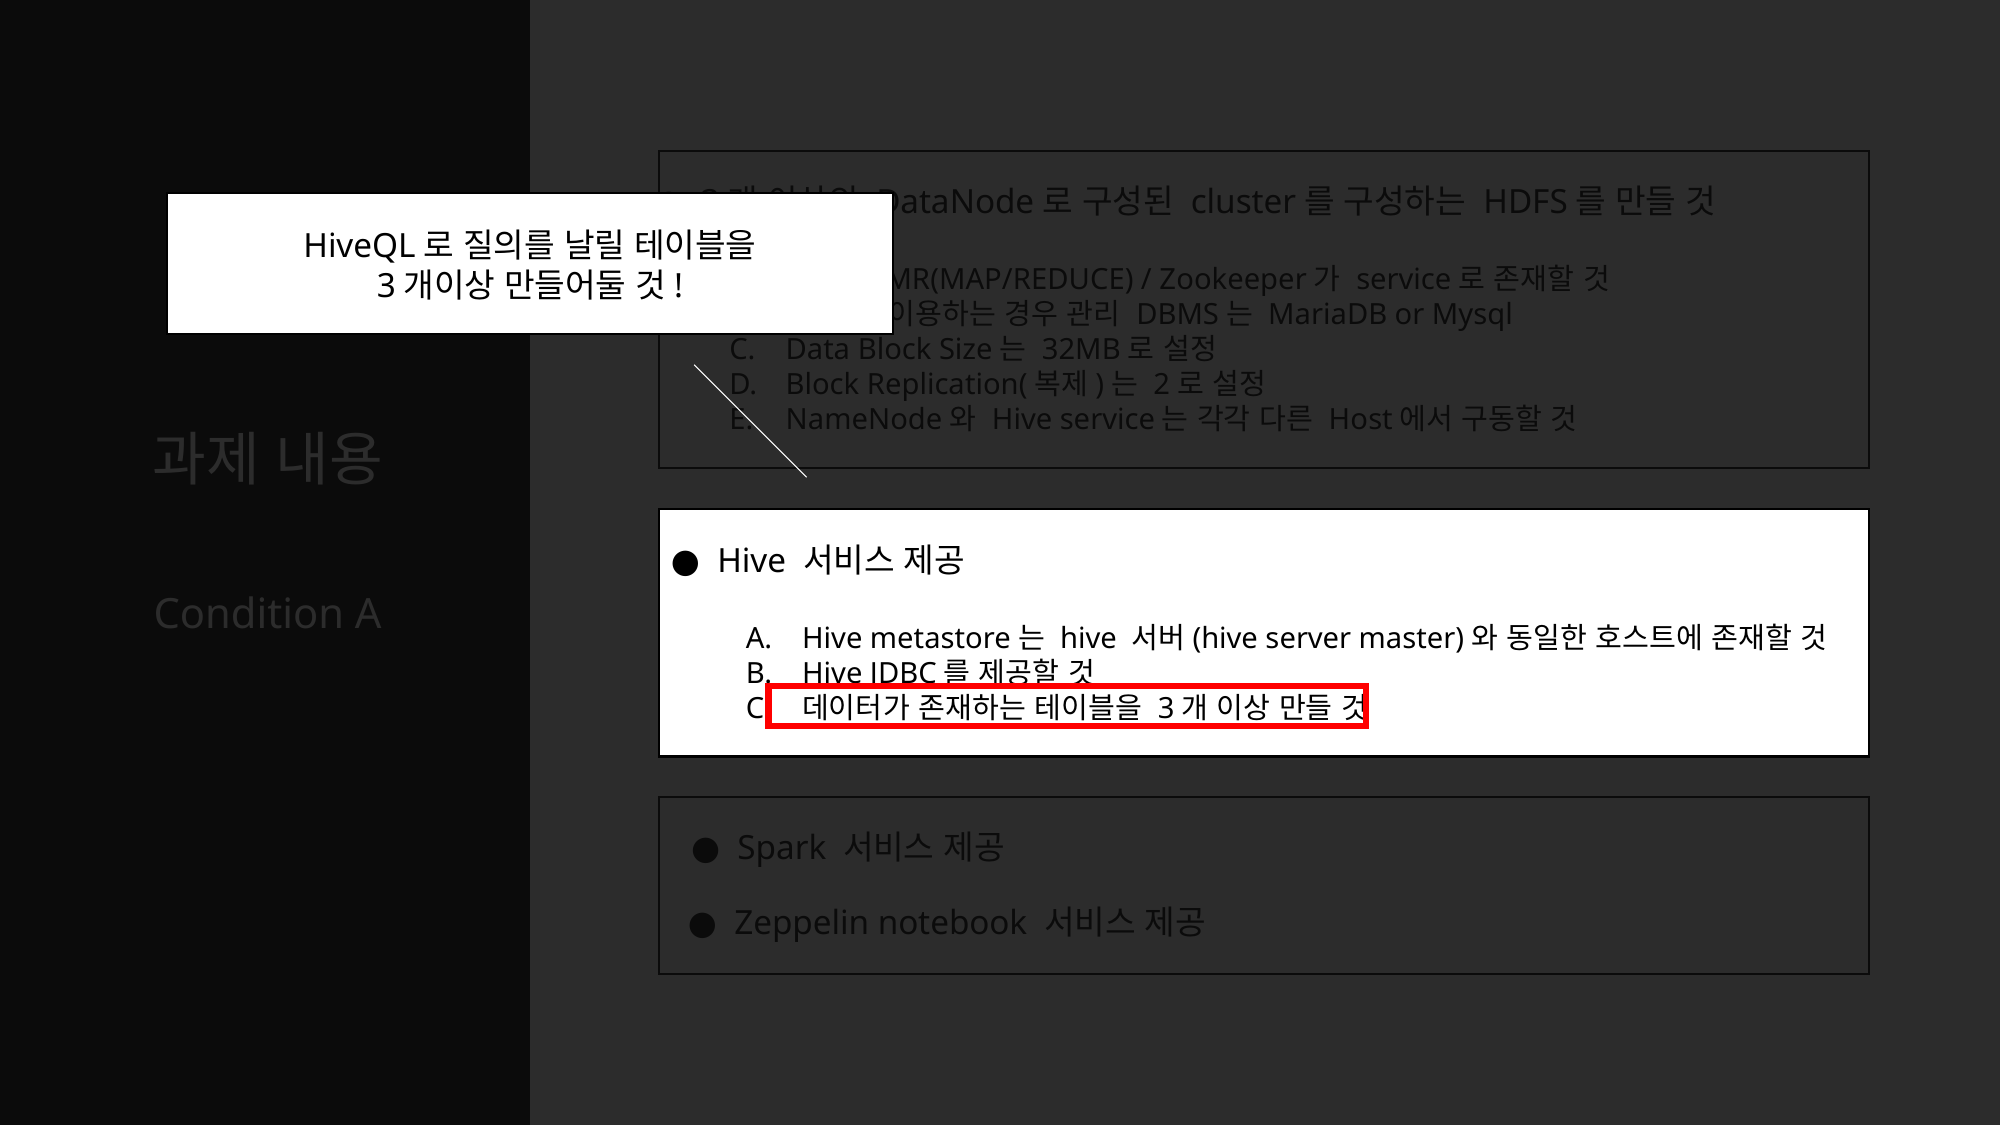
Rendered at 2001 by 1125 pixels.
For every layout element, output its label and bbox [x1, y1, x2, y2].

text_box [0, 0, 2000, 1125]
